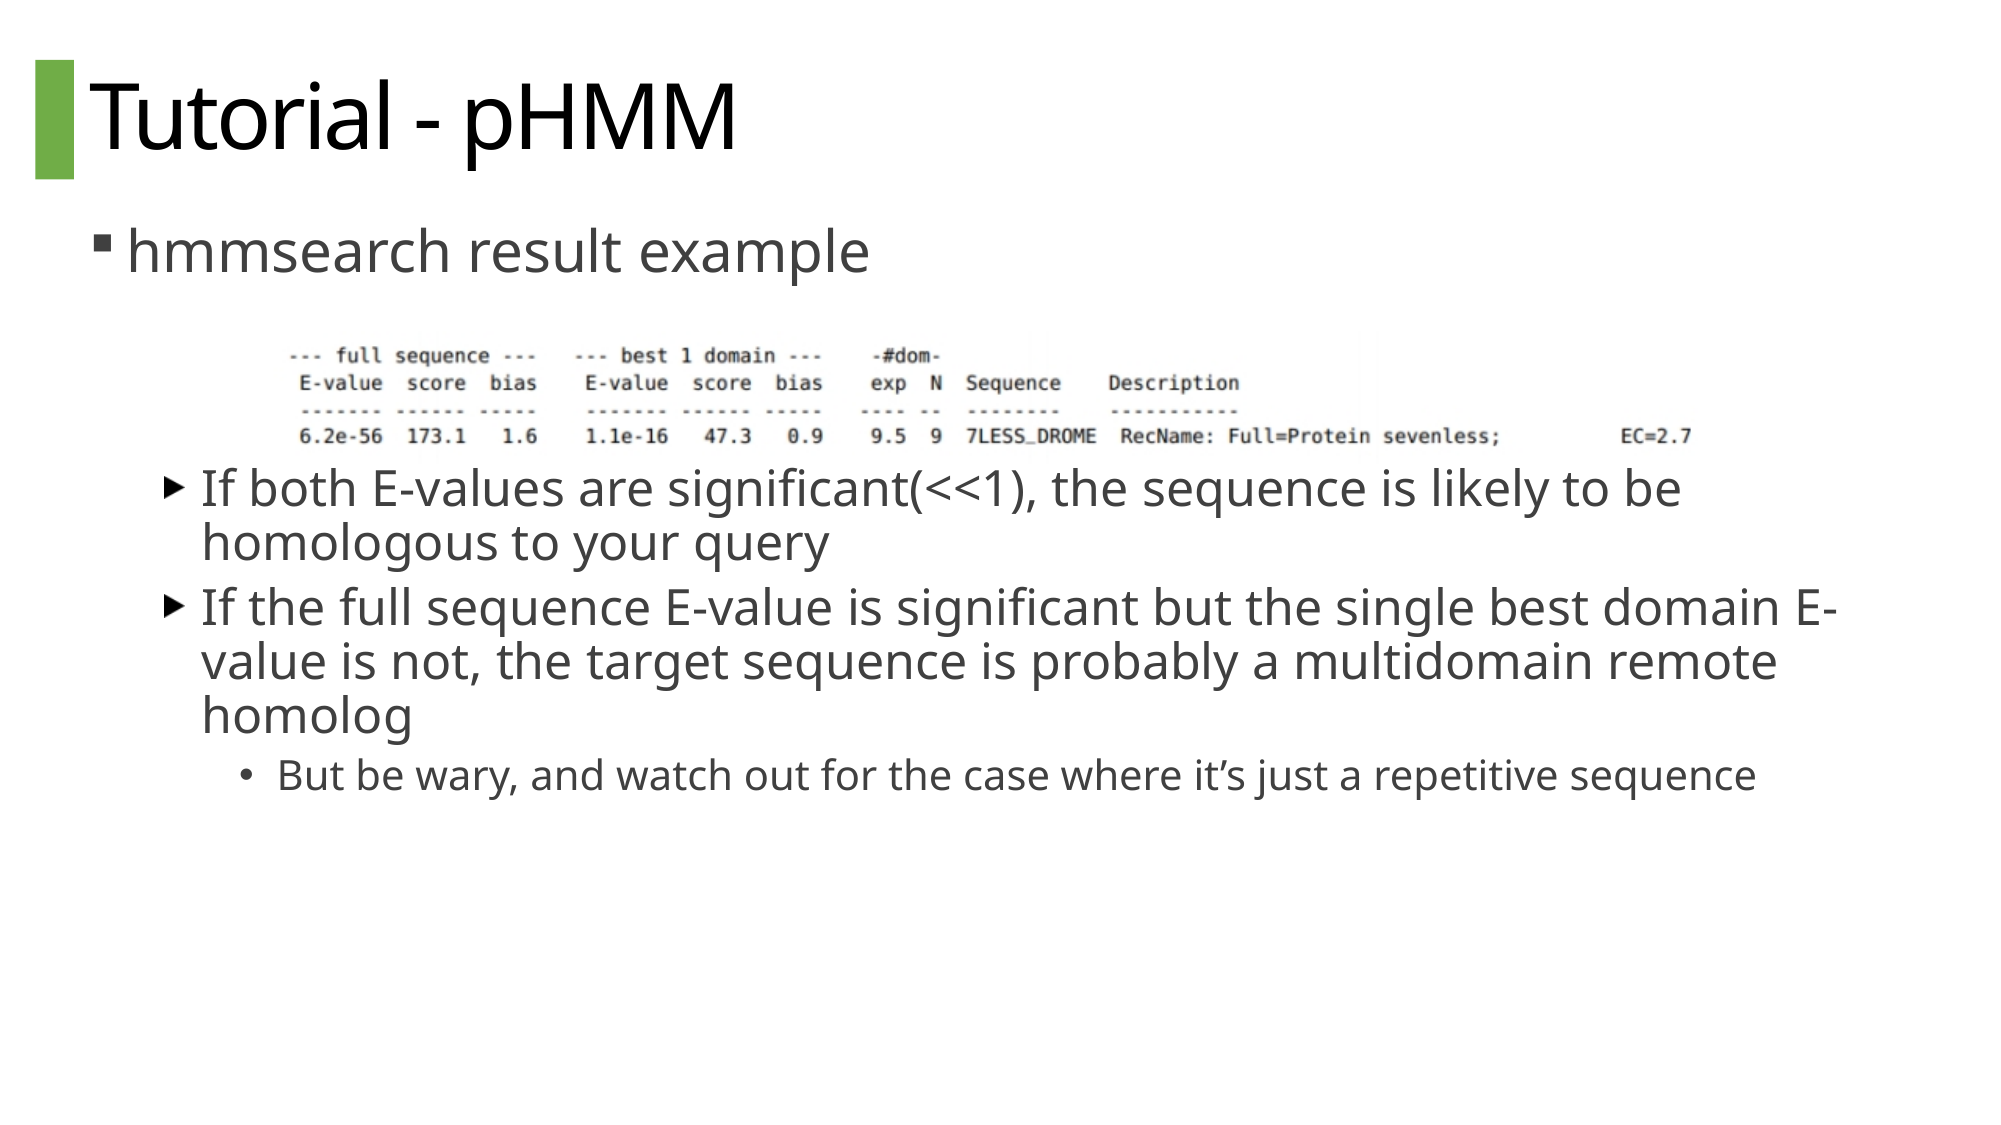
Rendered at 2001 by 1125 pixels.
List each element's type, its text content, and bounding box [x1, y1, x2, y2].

picture [164, 476, 185, 499]
picture [164, 594, 185, 618]
list hmmsearch result example If both E-values are significant(<<1), the sequence is likely to be homologous to your query If the full sequence E-value is significant but the single best domain E-value is not, the target sequence is probably a multidomain remote homolog But be wary, and watch out for the case where it’s just a repetitive sequence [74, 215, 1934, 1078]
title Tutorial - pHMM [74, 59, 1934, 180]
picture [271, 331, 1705, 465]
